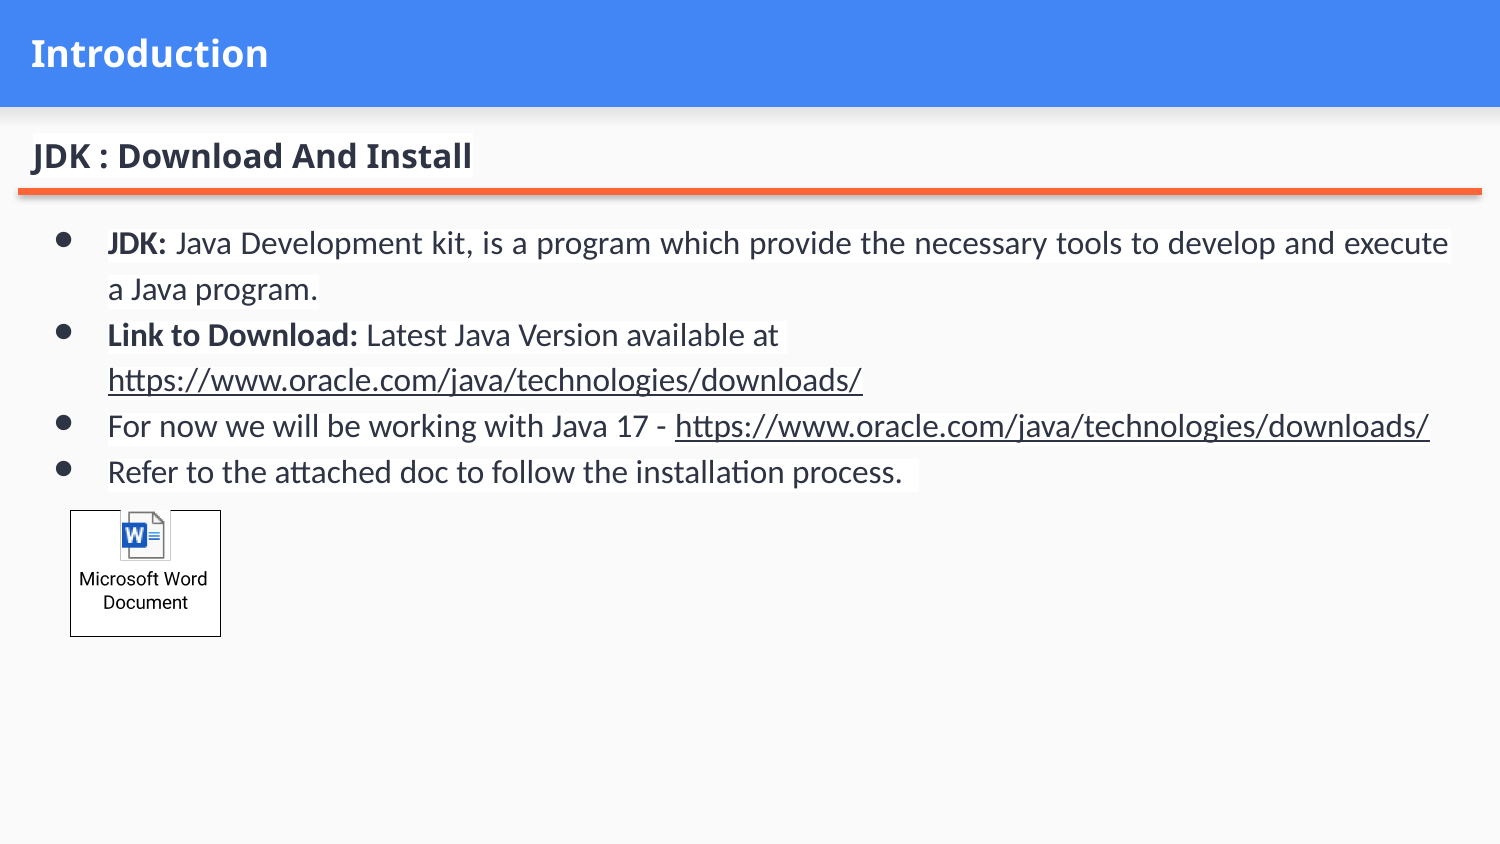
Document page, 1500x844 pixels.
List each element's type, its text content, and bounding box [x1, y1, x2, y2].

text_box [70, 509, 221, 637]
text_box JDK : Download And Install JDK: Java Development kit, is a program which provide the necessary tools to develop and execute a Java program. Link to Download: Latest Java Version available at https://www.oracle.com/java/technologies/downloads/ For now we will be working with Java 17 - https://www.oracle.com/java/technologies/downloads/ Refer to the attached doc to follow the installation process. [17, 113, 1466, 188]
title Introduction [16, 2, 1464, 102]
text_box JDK : Download And Install JDK: Java Development kit, is a program which provide the necessary tools to develop and execute a Java program. Link to Download: Latest Java Version available at https://www.oracle.com/java/technologies/downloads/ For now we will be working with Java 17 - https://www.oracle.com/java/technologies/downloads/ Refer to the attached doc to follow the installation process. [17, 201, 1466, 506]
